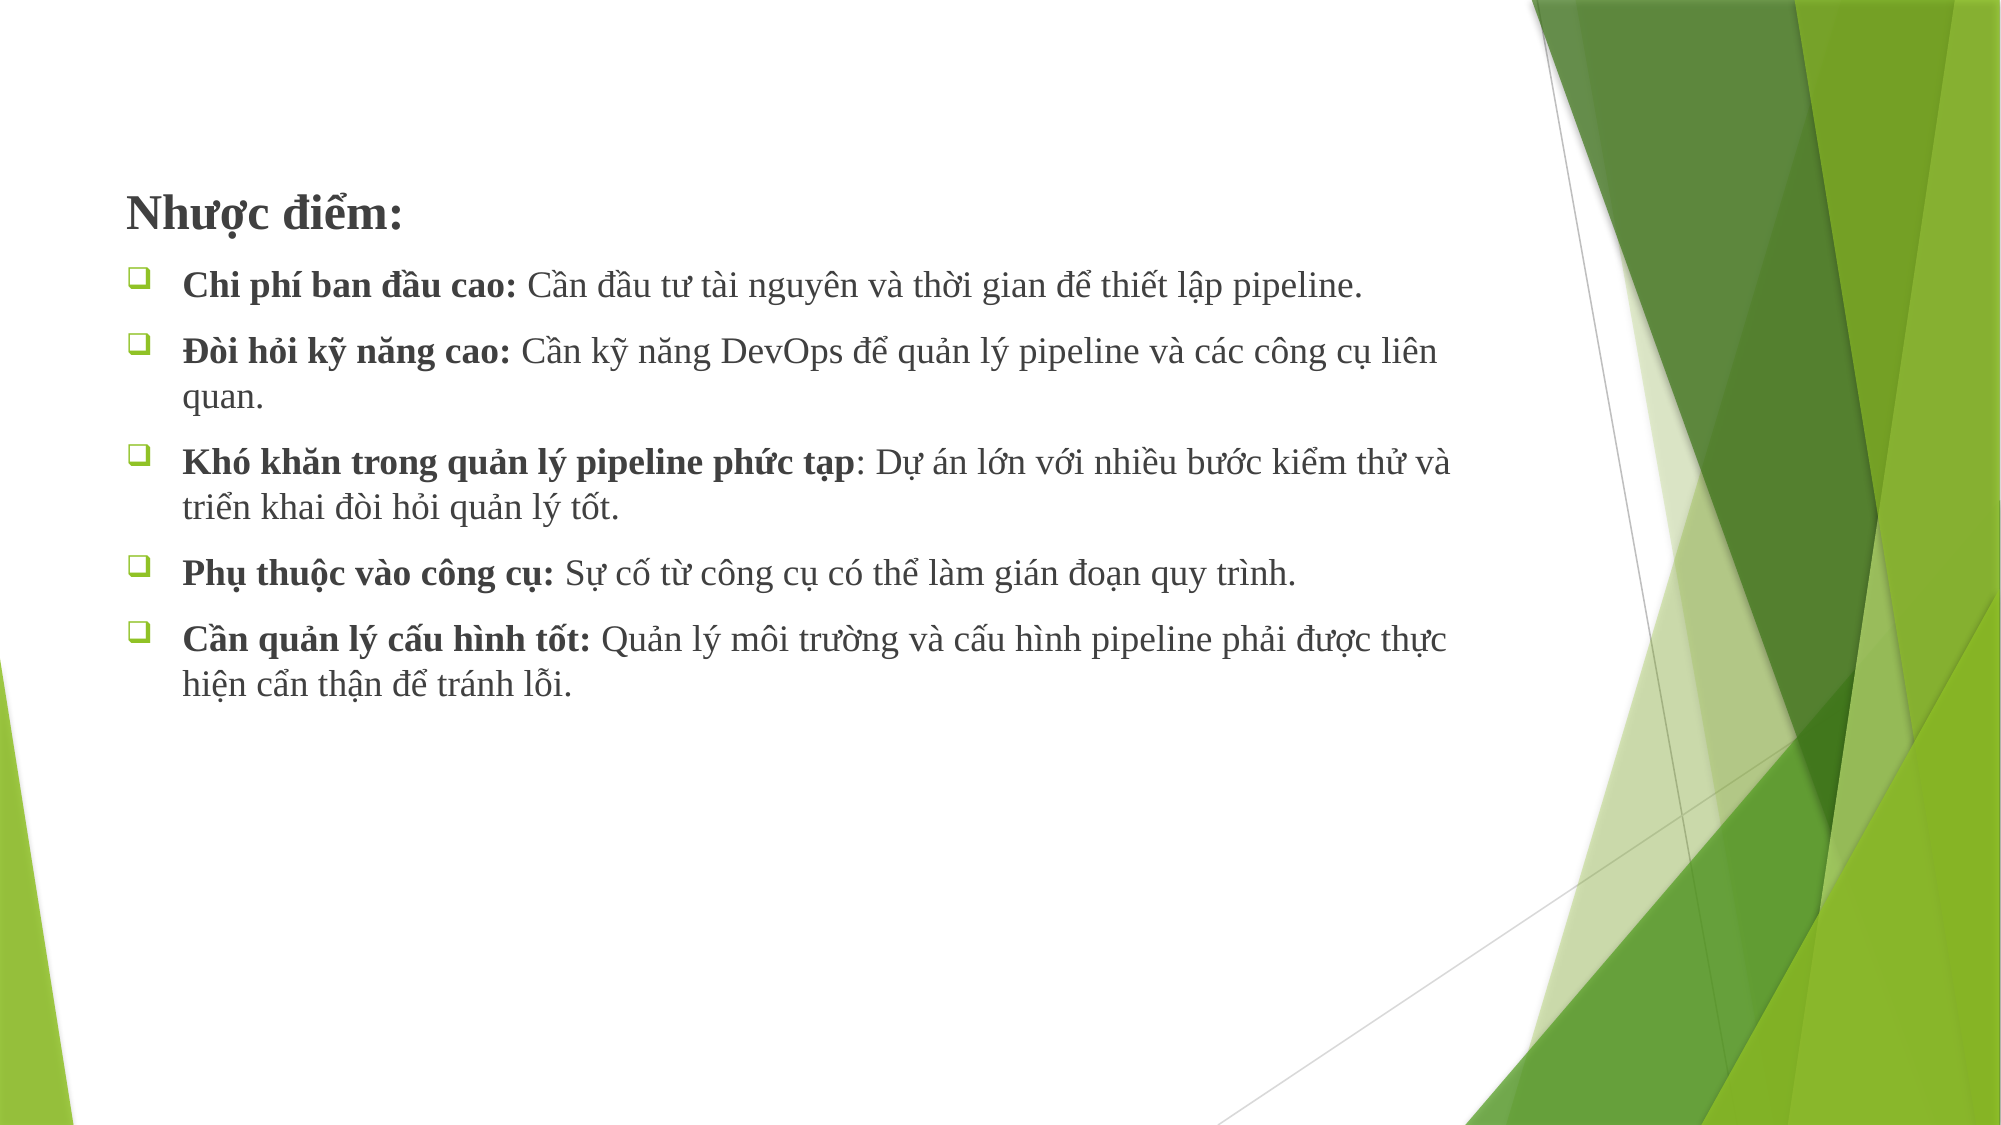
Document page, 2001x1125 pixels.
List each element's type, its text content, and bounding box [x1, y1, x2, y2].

list Nhược điểm: Chi phí ban đầu cao: Cần đầu tư tài nguyên và thời gian để thiết lập pipeline. Đòi hỏi kỹ năng cao: Cần kỹ năng DevOps để quản lý pipeline và các công cụ liên quan. Khó khăn trong quản lý pipeline phức tạp: Dự án lớn với nhiều bước kiểm thử và triển khai đòi hỏi quản lý tốt. Phụ thuộc vào công cụ: Sự cố từ công cụ có thể làm gián đoạn quy trình. Cần quản lý cấu hình tốt: Quản lý môi trường và cấu hình pipeline phải được thực hiện cẩn thận để tránh lỗi. [111, 171, 1522, 992]
